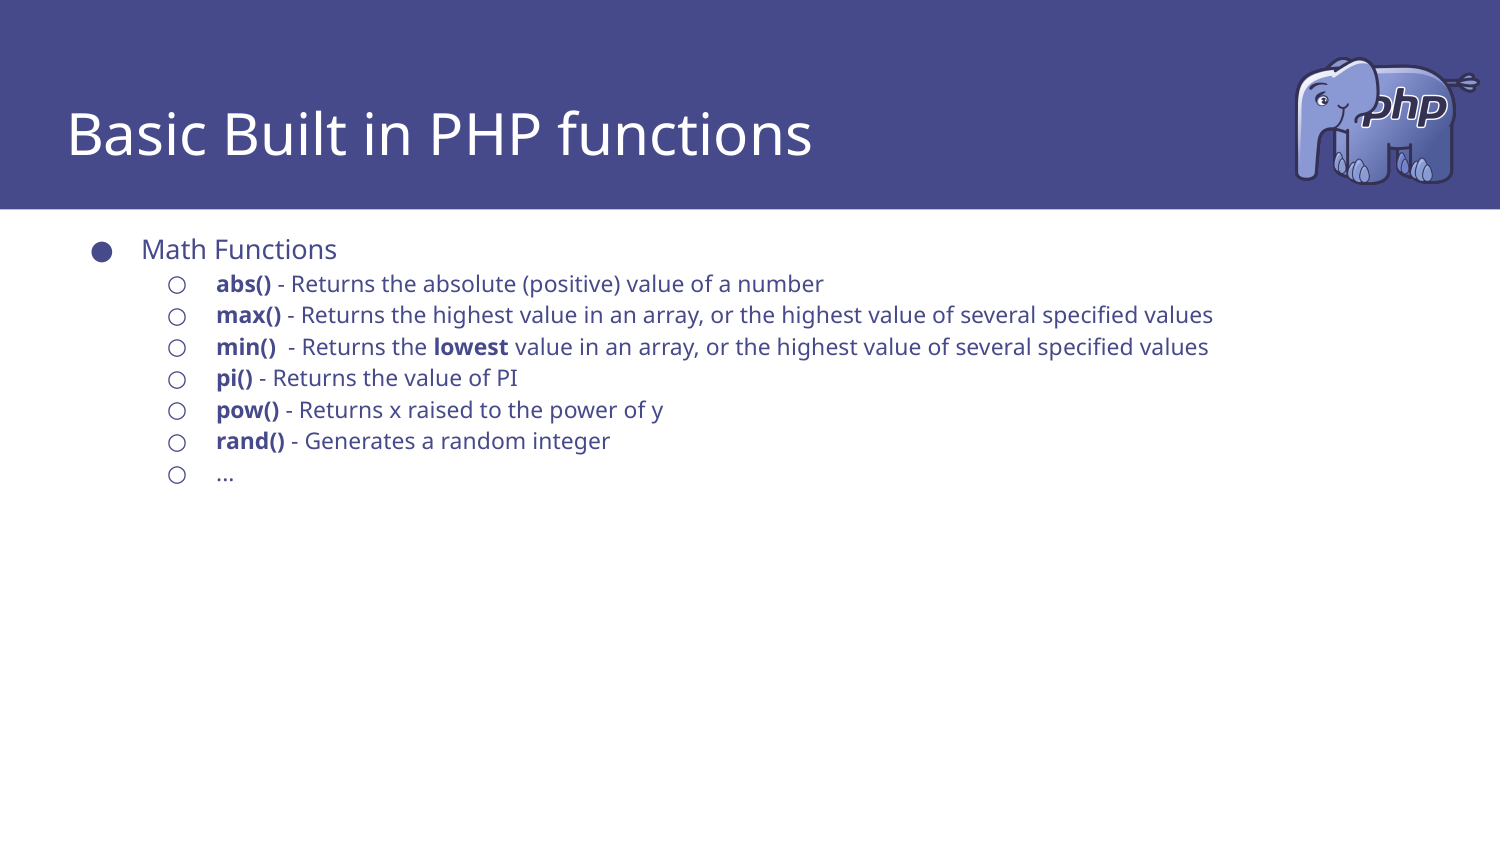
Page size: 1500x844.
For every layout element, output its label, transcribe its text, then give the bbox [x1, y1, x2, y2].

picture [1295, 57, 1480, 185]
title Basic Built in PHP functions [51, 82, 1279, 185]
list Math Functions abs() - Returns the absolute (positive) value of a number max() - Returns the highest value in an array, or the highest value of several specified values min() - Returns the lowest value in an array, or the highest value of several specified values pi() - Returns the value of PI pow() - Returns x raised to the power of y rand() - Generates a random integer ... [51, 212, 1442, 823]
